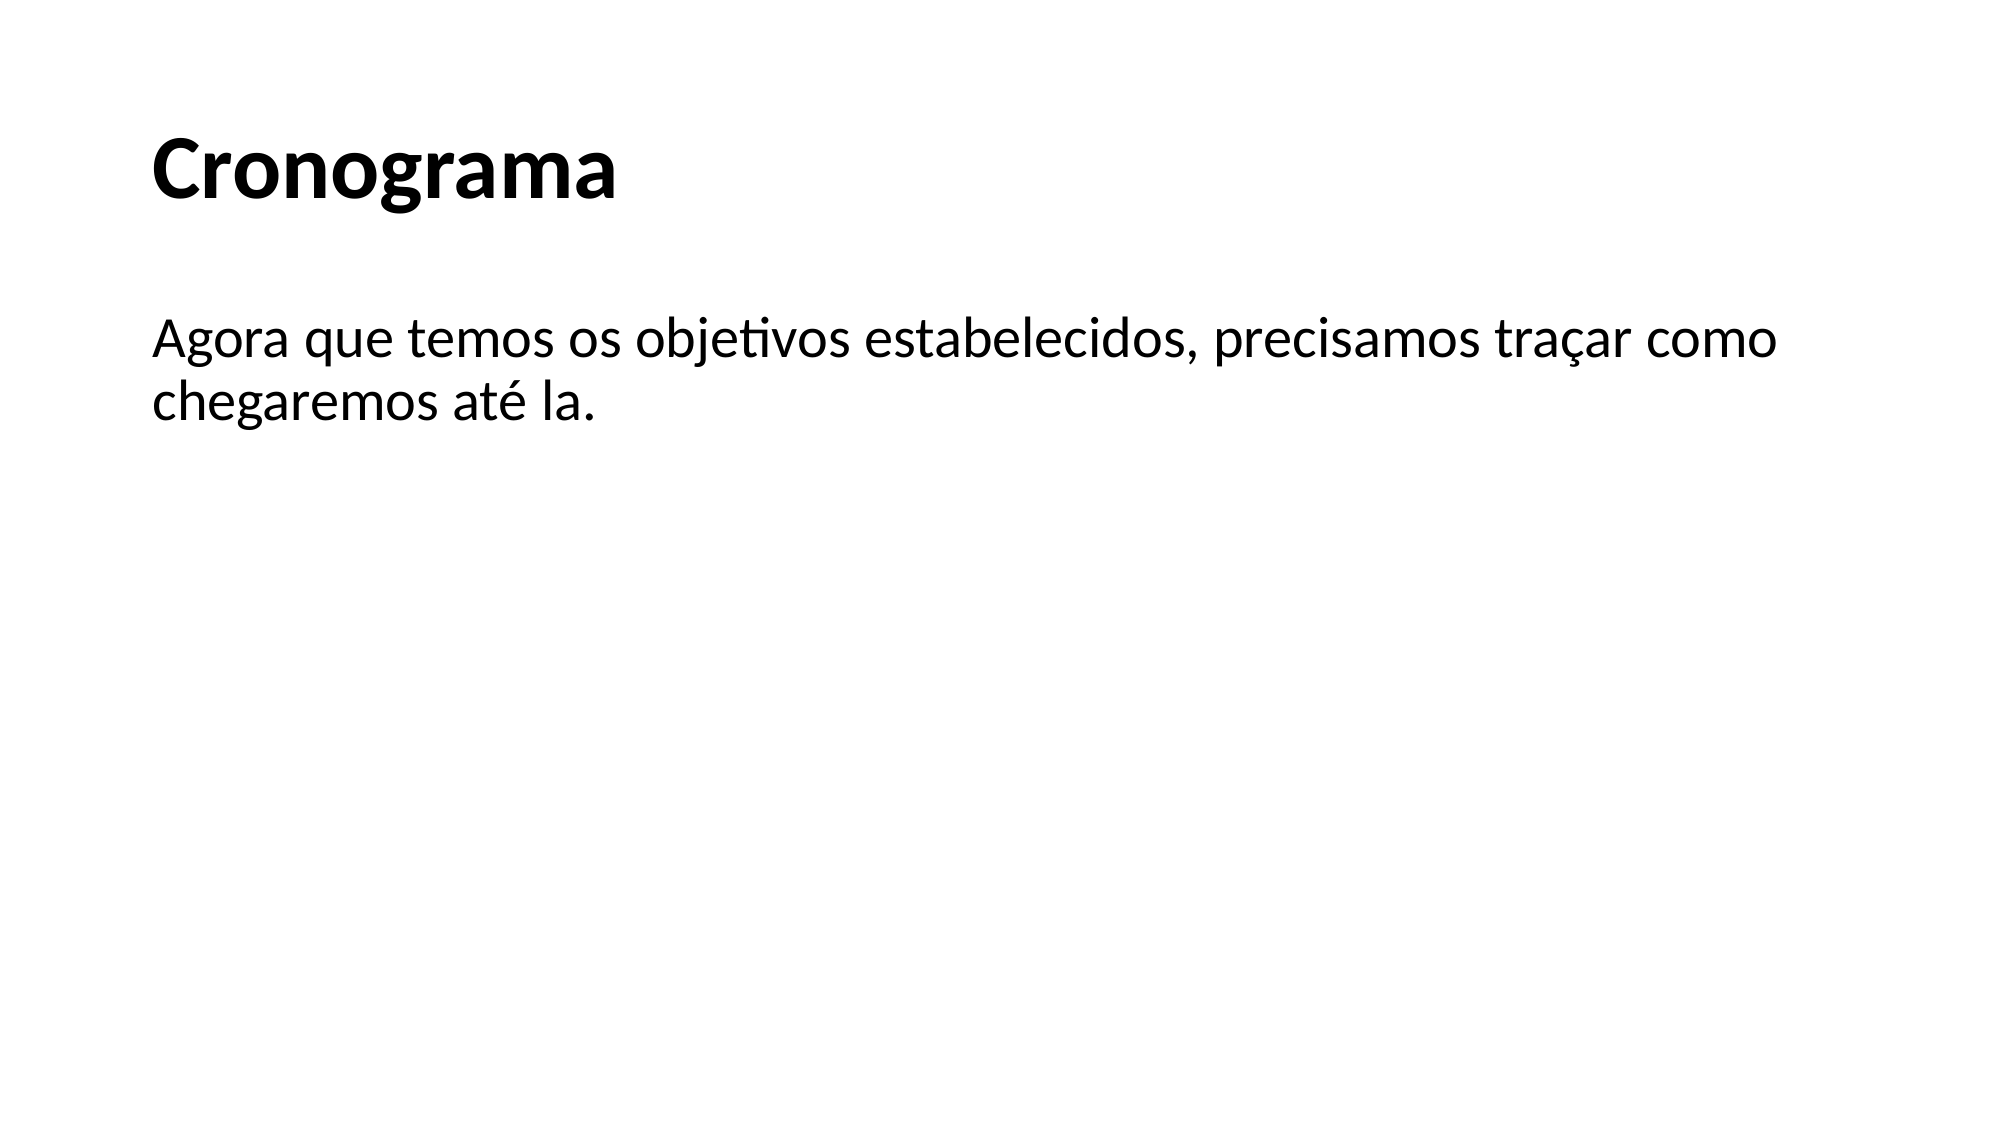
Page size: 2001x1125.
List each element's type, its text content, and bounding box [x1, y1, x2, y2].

list Agora que temos os objetivos estabelecidos, precisamos traçar como chegaremos até la. [137, 299, 1863, 1014]
title Cronograma [137, 59, 1863, 278]
